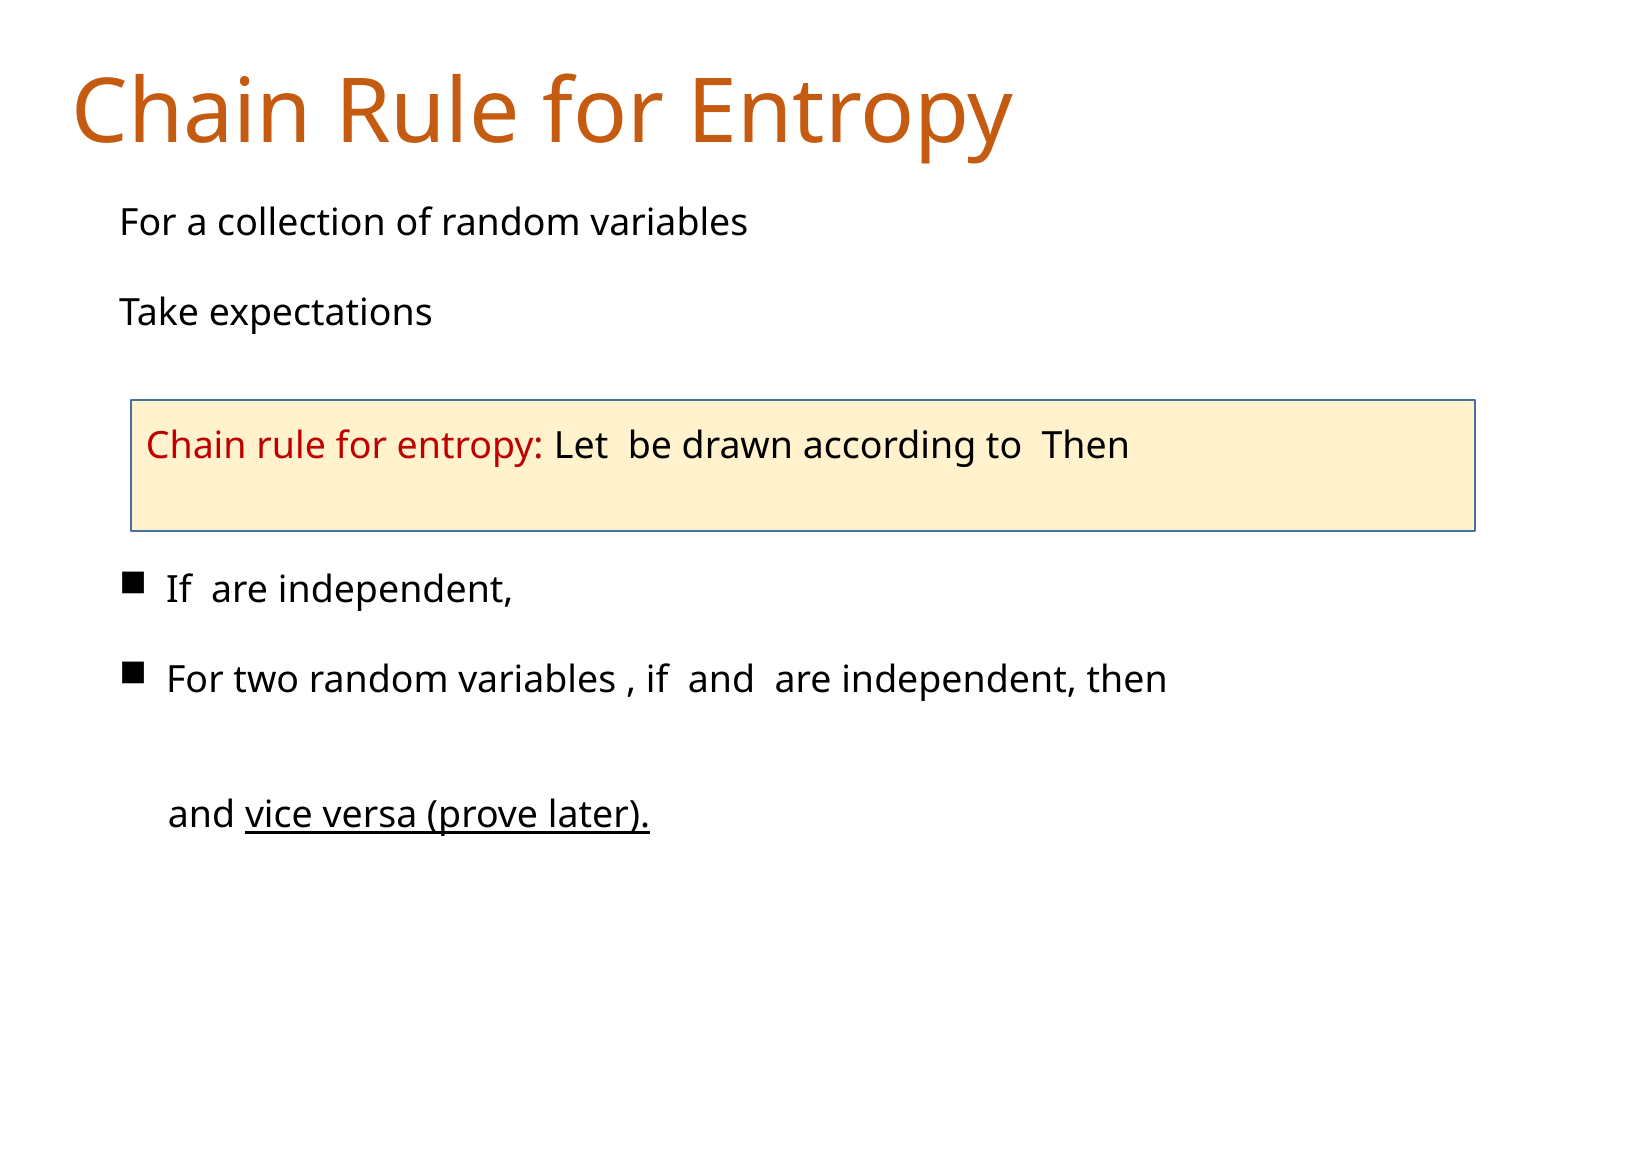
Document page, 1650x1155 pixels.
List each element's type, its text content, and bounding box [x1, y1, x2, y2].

text_box Chain Rule for Entropy [57, 45, 1496, 221]
